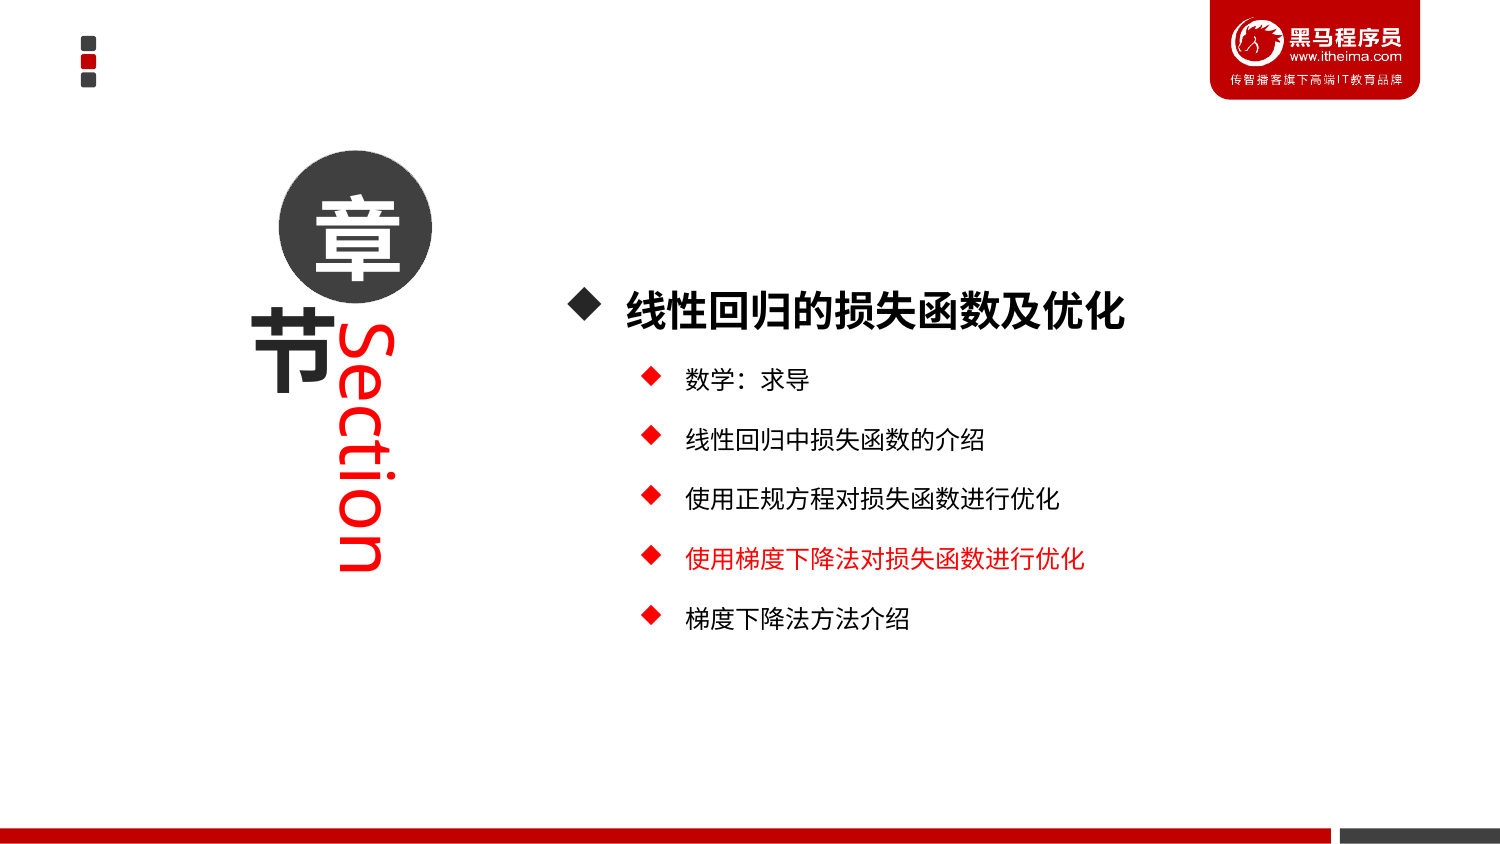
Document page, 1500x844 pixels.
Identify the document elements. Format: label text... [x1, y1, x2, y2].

picture [1212, 8, 1421, 94]
text_box 节 [218, 288, 339, 410]
text_box Section [321, 314, 427, 749]
text_box 线性回归的损失函数及优化 数学：求导 线性回归中损失函数的介绍 使用正规方程对损失函数进行优化 使用梯度下降法对损失函数进行优化 梯度下降法方法介绍 [549, 226, 1258, 642]
text_box 章 [278, 150, 433, 304]
